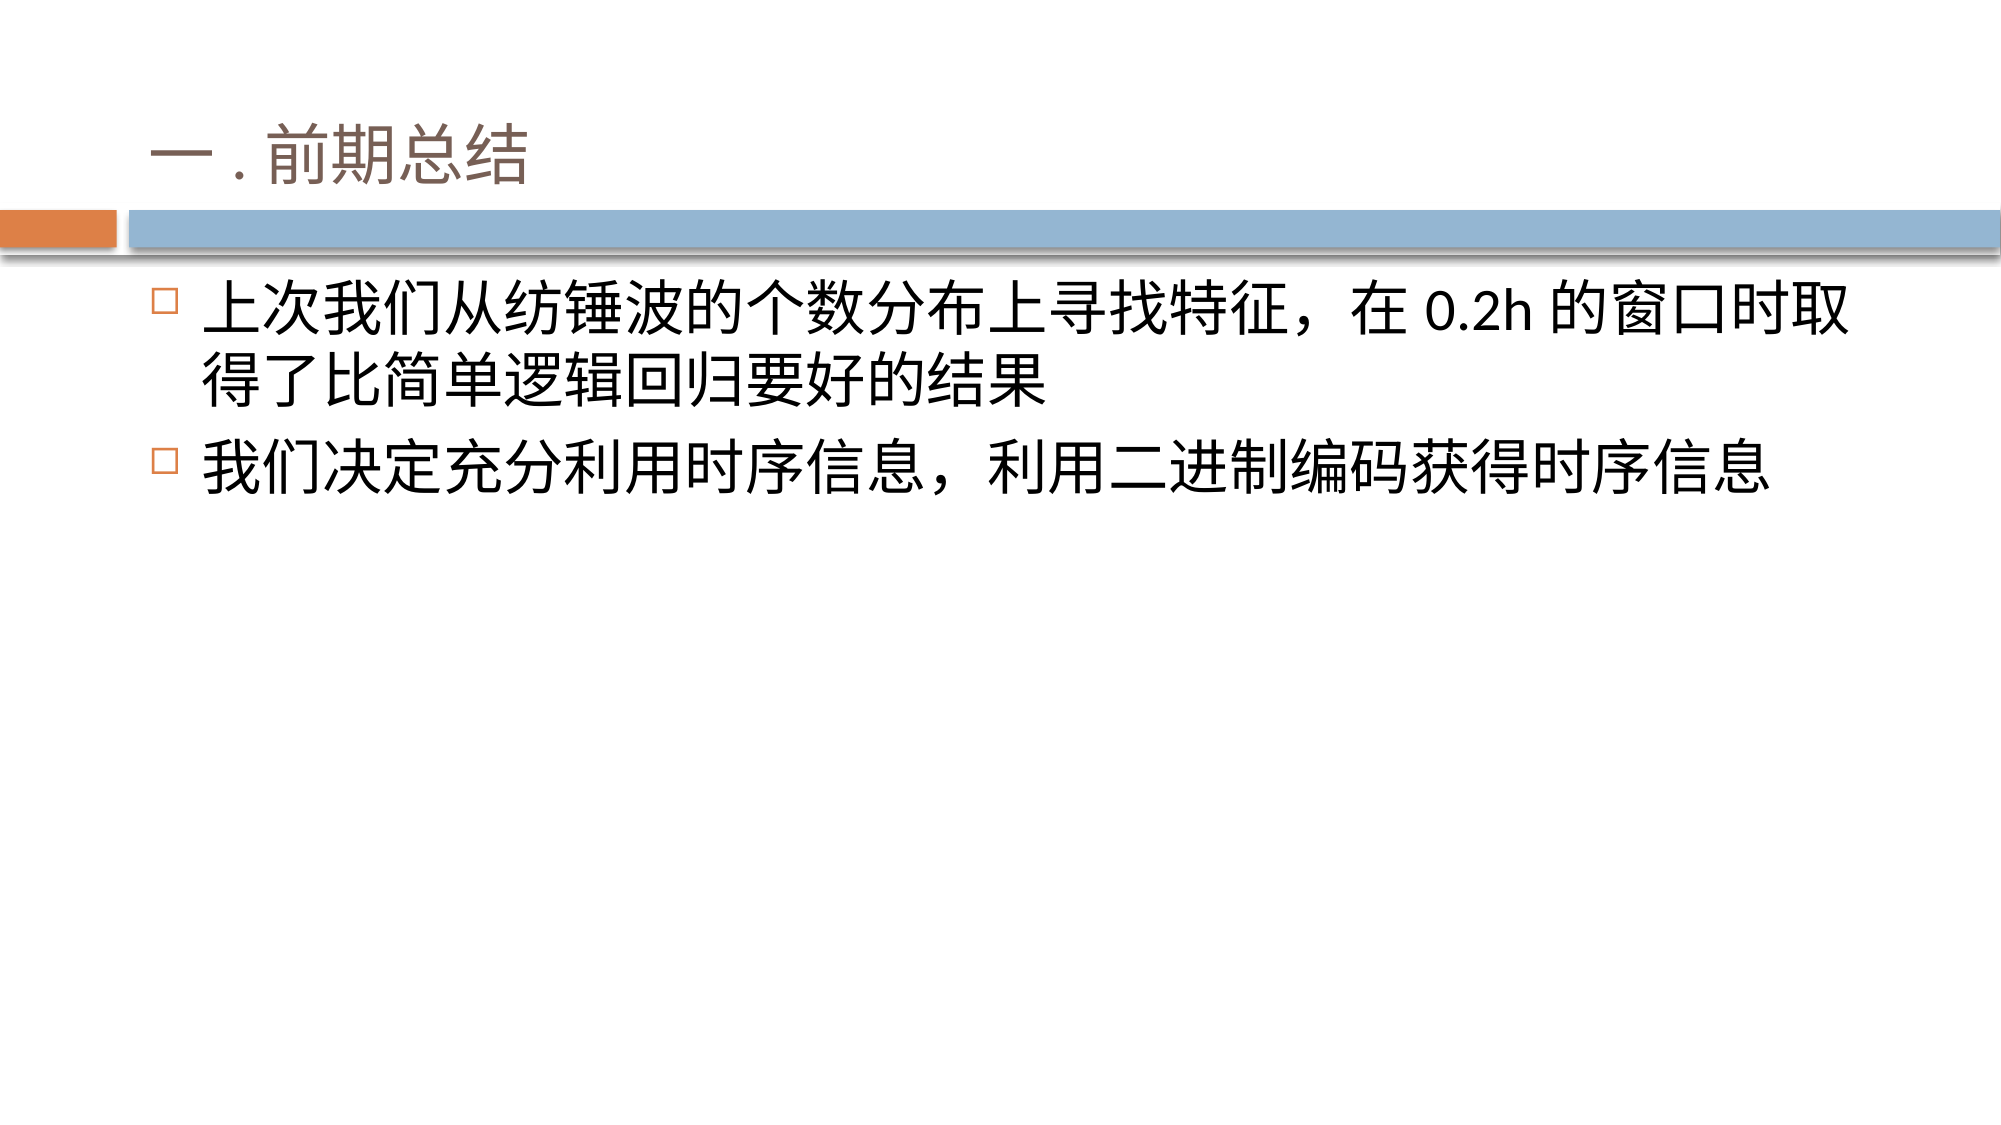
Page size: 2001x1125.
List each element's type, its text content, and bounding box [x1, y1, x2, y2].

list 上次我们从纺锤波的个数分布上寻找特征，在0.2h的窗口时取得了比简单逻辑回归要好的结果 我们决定充分利用时序信息，利用二进制编码获得时序信息 [133, 262, 1918, 1024]
title 一.前期总结 [133, 37, 1918, 200]
